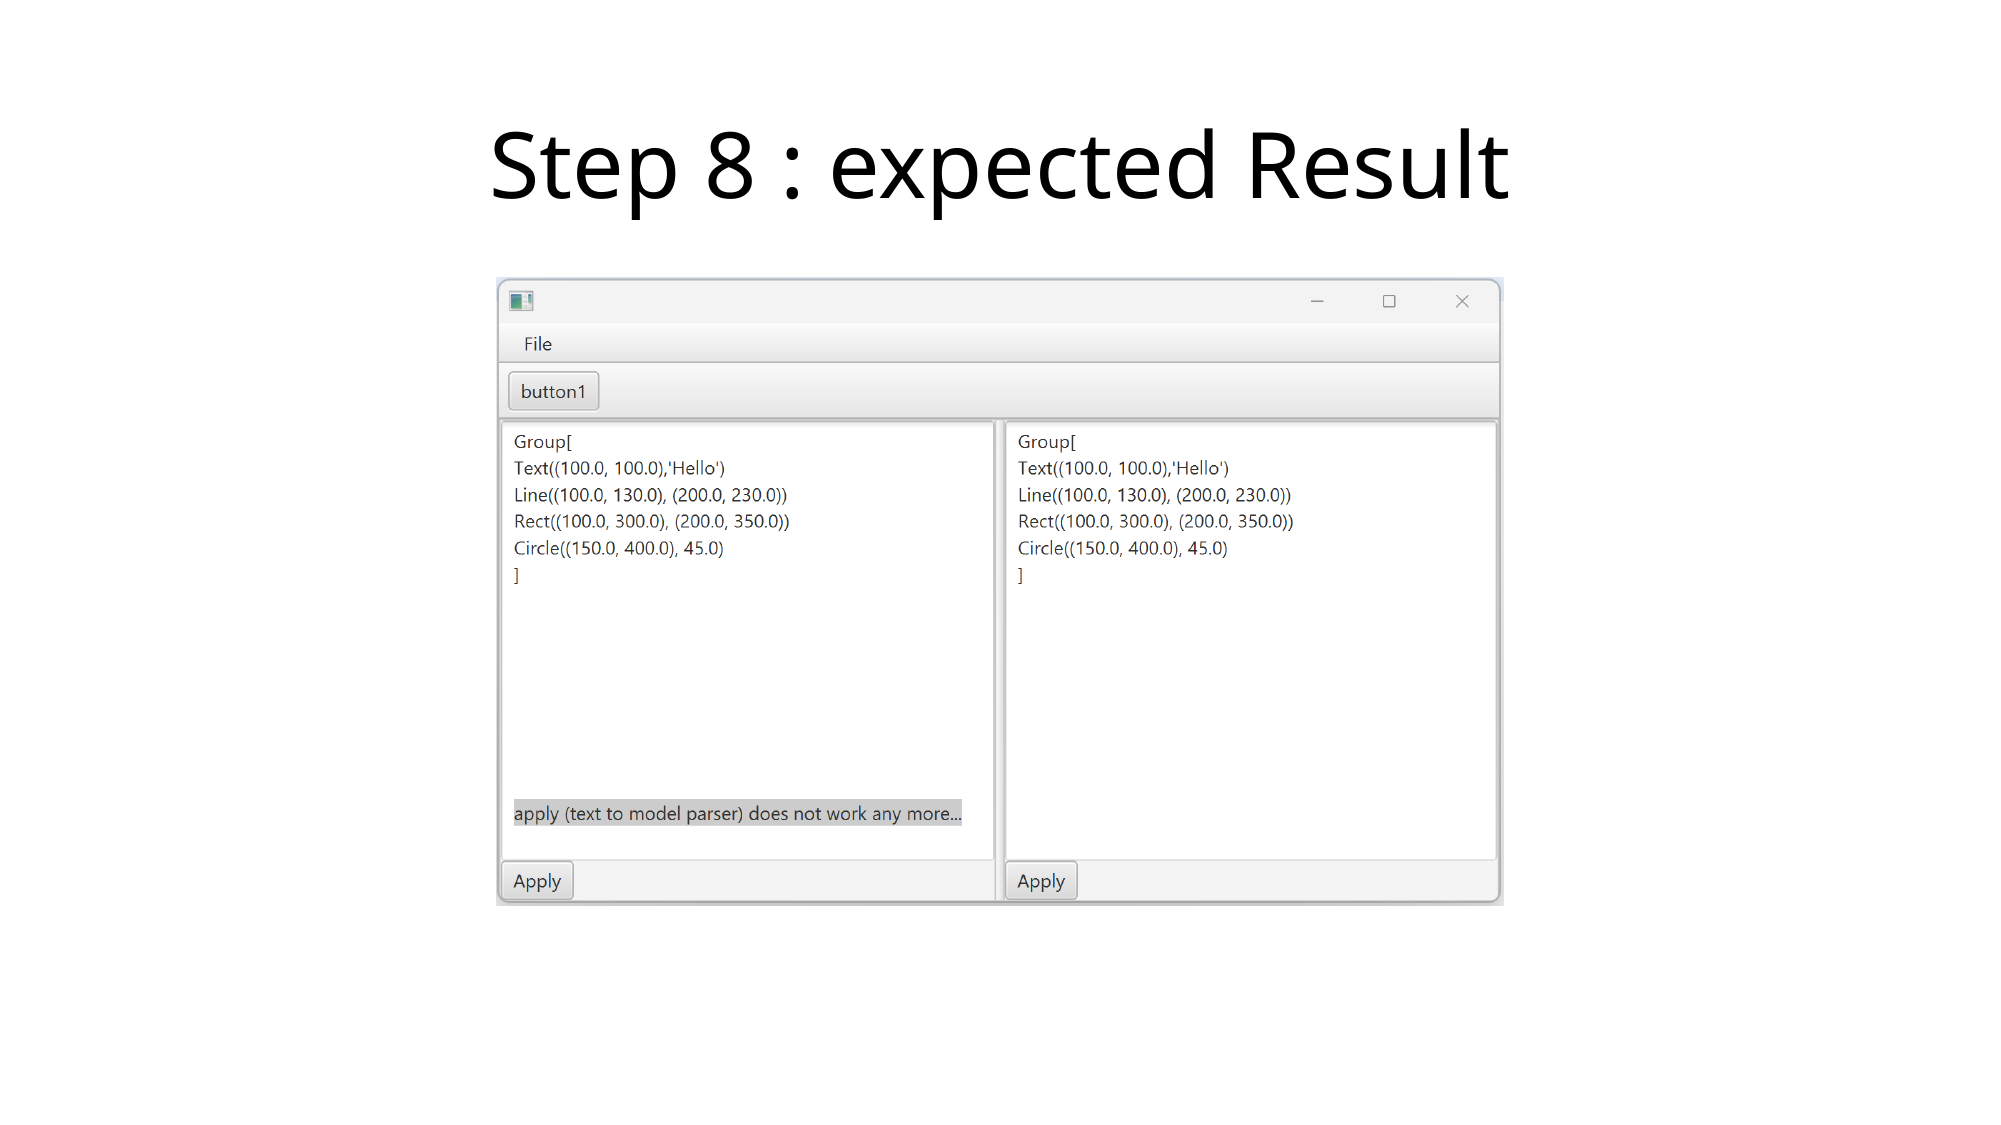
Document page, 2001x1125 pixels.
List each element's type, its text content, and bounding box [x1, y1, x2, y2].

title Step 8 : expected Result [137, 59, 1863, 278]
picture [496, 277, 1504, 906]
